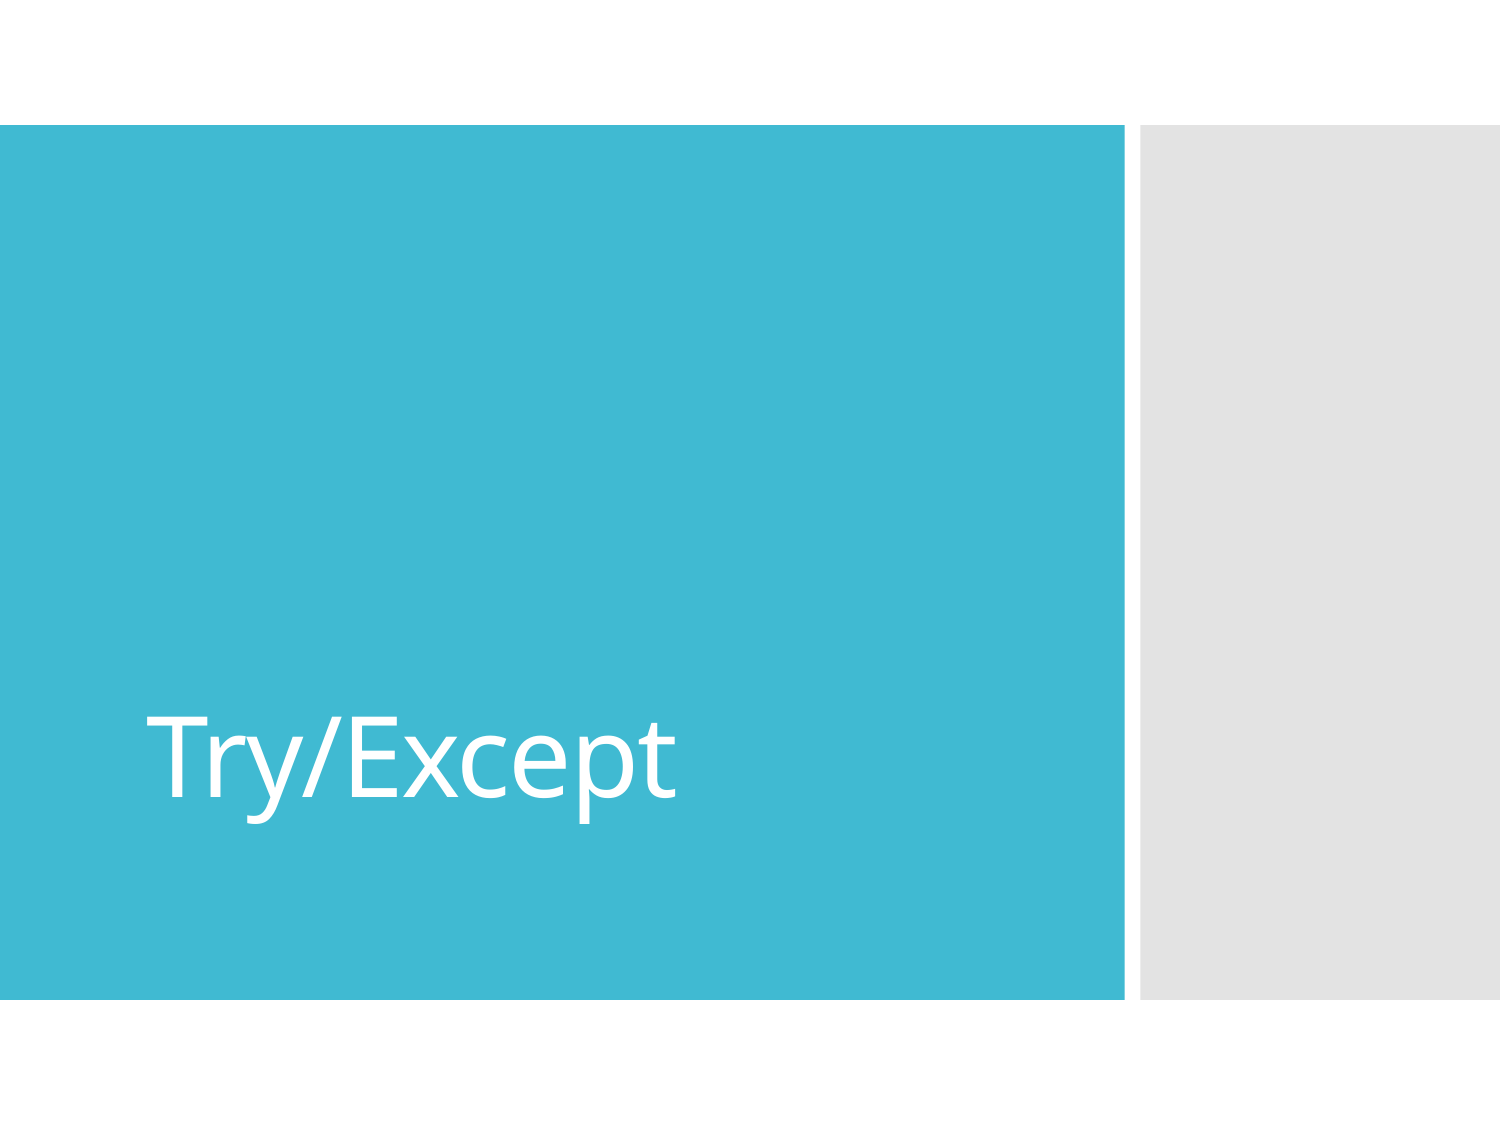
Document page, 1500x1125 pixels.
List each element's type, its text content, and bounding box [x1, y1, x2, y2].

title Try/Except [131, 295, 1032, 830]
